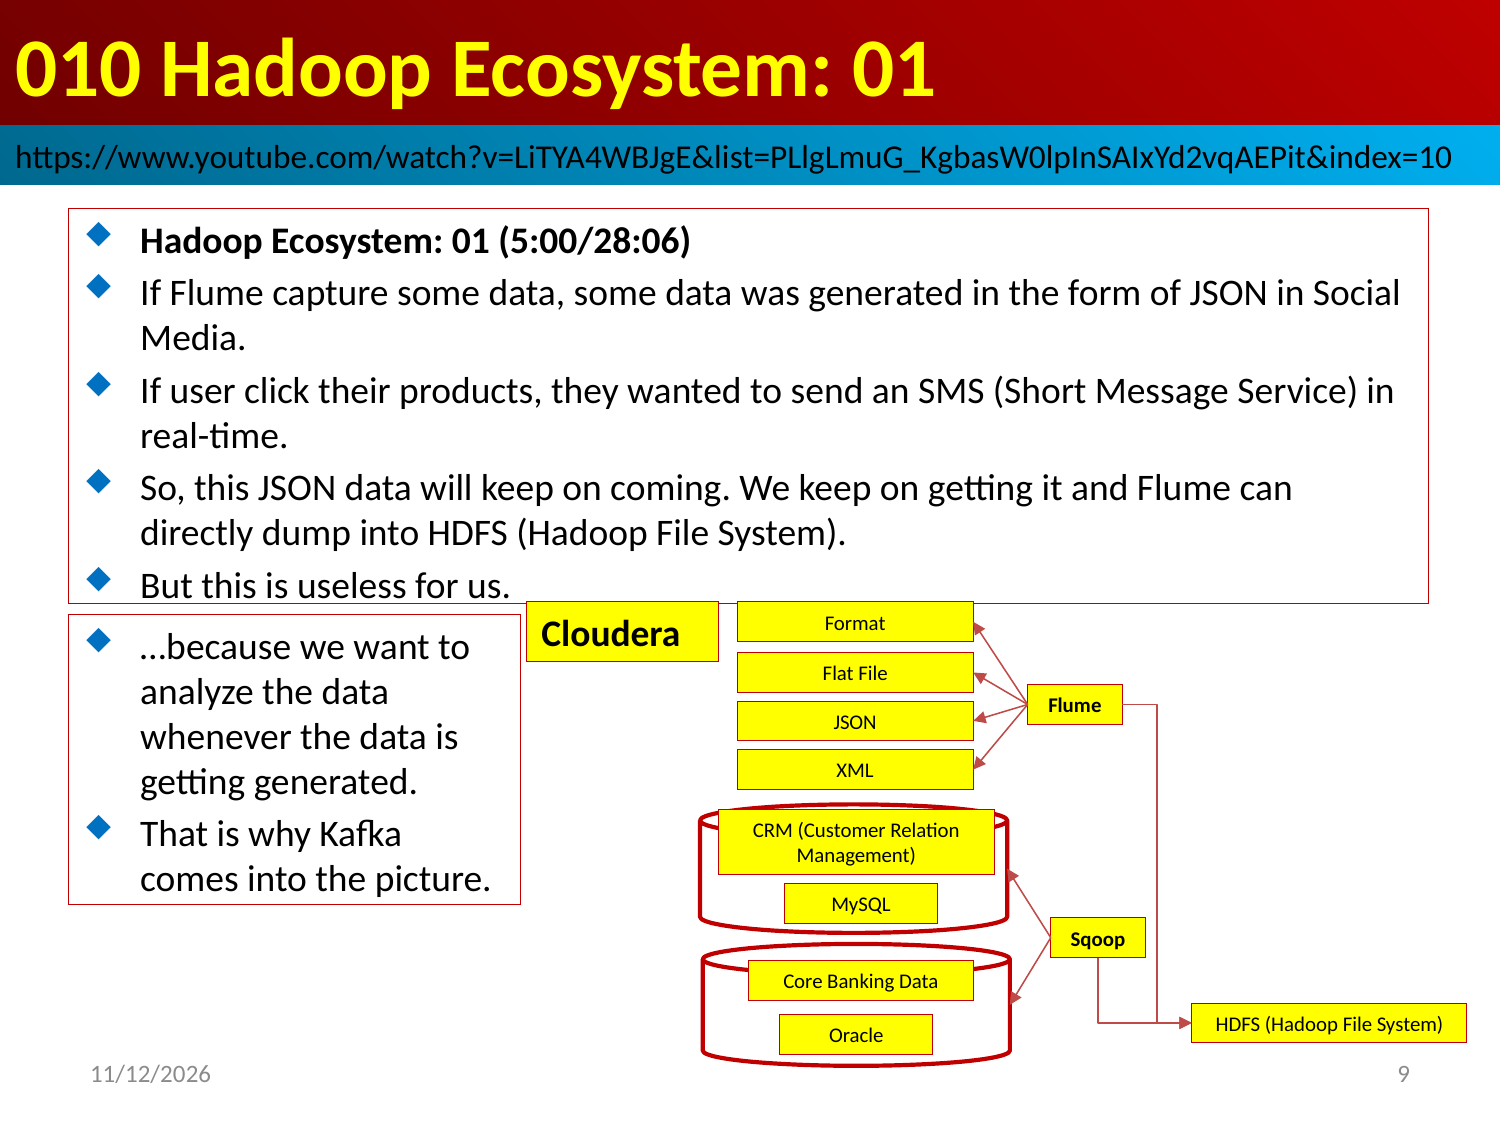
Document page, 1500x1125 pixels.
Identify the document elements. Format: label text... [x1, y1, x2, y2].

text_box [728, 802, 979, 809]
text_box XML [737, 749, 974, 790]
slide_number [75, 1042, 425, 1103]
text_box Cloudera [526, 601, 719, 662]
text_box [1009, 937, 1051, 1006]
text_box JSON [737, 701, 967, 741]
title 010 Hadoop Ecosystem: 01 [0, 0, 1500, 125]
text_box Format [737, 601, 974, 642]
text_box Oracle [779, 1014, 933, 1055]
text_box Core Banking Data [748, 960, 974, 1001]
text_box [973, 621, 1028, 672]
text_box Cloudera [707, 947, 1004, 967]
text_box [697, 810, 1010, 935]
text_box MySQL [784, 883, 938, 924]
text_box [700, 941, 1012, 1068]
text_box HDFS (Hadoop File System) [1191, 1003, 1467, 1043]
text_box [1122, 704, 1192, 1024]
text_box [703, 816, 718, 825]
text_box CRM (Customer Relation Management) [718, 809, 995, 875]
text_box …because we want to analyze the data whenever the data is getting generated. That is why Kafka comes into the picture. [68, 614, 521, 905]
text_box Flat File [737, 652, 967, 693]
subtitle Hadoop Ecosystem: 01 (5:00/28:06) If Flume capture some data, some data was generated in the form of JSON in Social Media. If user click their products, they wanted to send an SMS (Short Message Service) in real-time. So, this JSON data will keep on coming. We keep on getting it and Flume can directly dump into HDFS (Hadoop File System). But this is useless for us. [68, 208, 1429, 604]
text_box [1006, 868, 1052, 939]
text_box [973, 704, 1028, 771]
text_box Sqoop [1056, 917, 1116, 958]
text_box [1111, 943, 1178, 1039]
text_box https://www.youtube.com/watch?v=LiTYA4WBJgE&list=PLlgLmuG_KgbasW0lpInSAIxYd2vqAEPit&index=10 [0, 125, 1500, 185]
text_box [995, 817, 1004, 824]
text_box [973, 672, 1028, 703]
text_box Flume [1034, 684, 1123, 725]
slide_number 9 [1074, 1042, 1425, 1103]
